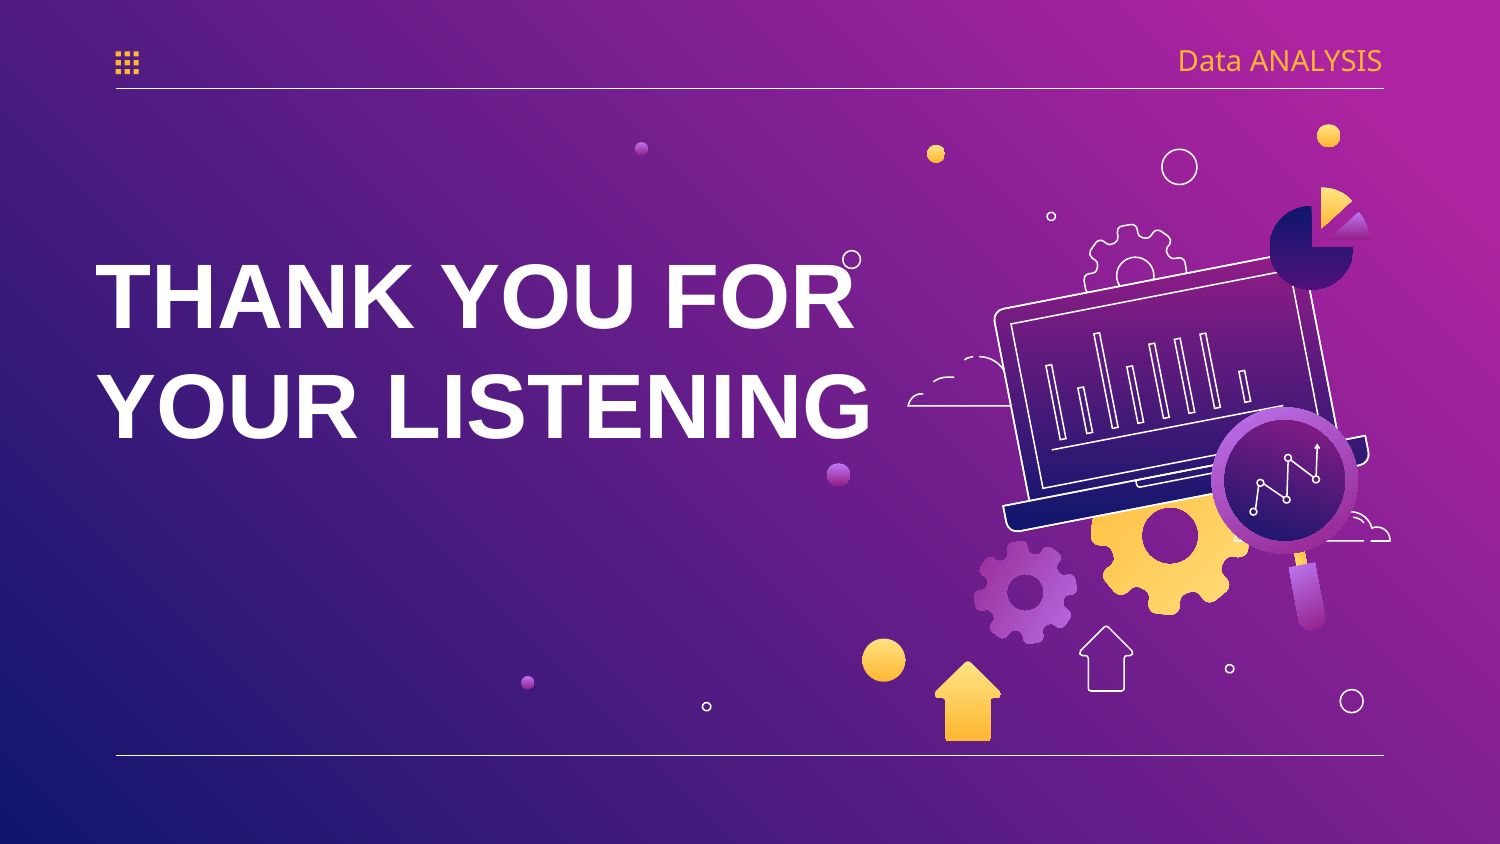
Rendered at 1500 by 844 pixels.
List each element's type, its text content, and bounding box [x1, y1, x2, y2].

text_box Data ANALYSIS [1158, 34, 1383, 85]
text_box [634, 142, 649, 156]
text_box [521, 676, 535, 690]
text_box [826, 123, 1435, 742]
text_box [115, 50, 139, 75]
text_box [109, 45, 145, 81]
title THANK YOU FOR YOUR LISTENING [80, 239, 821, 473]
